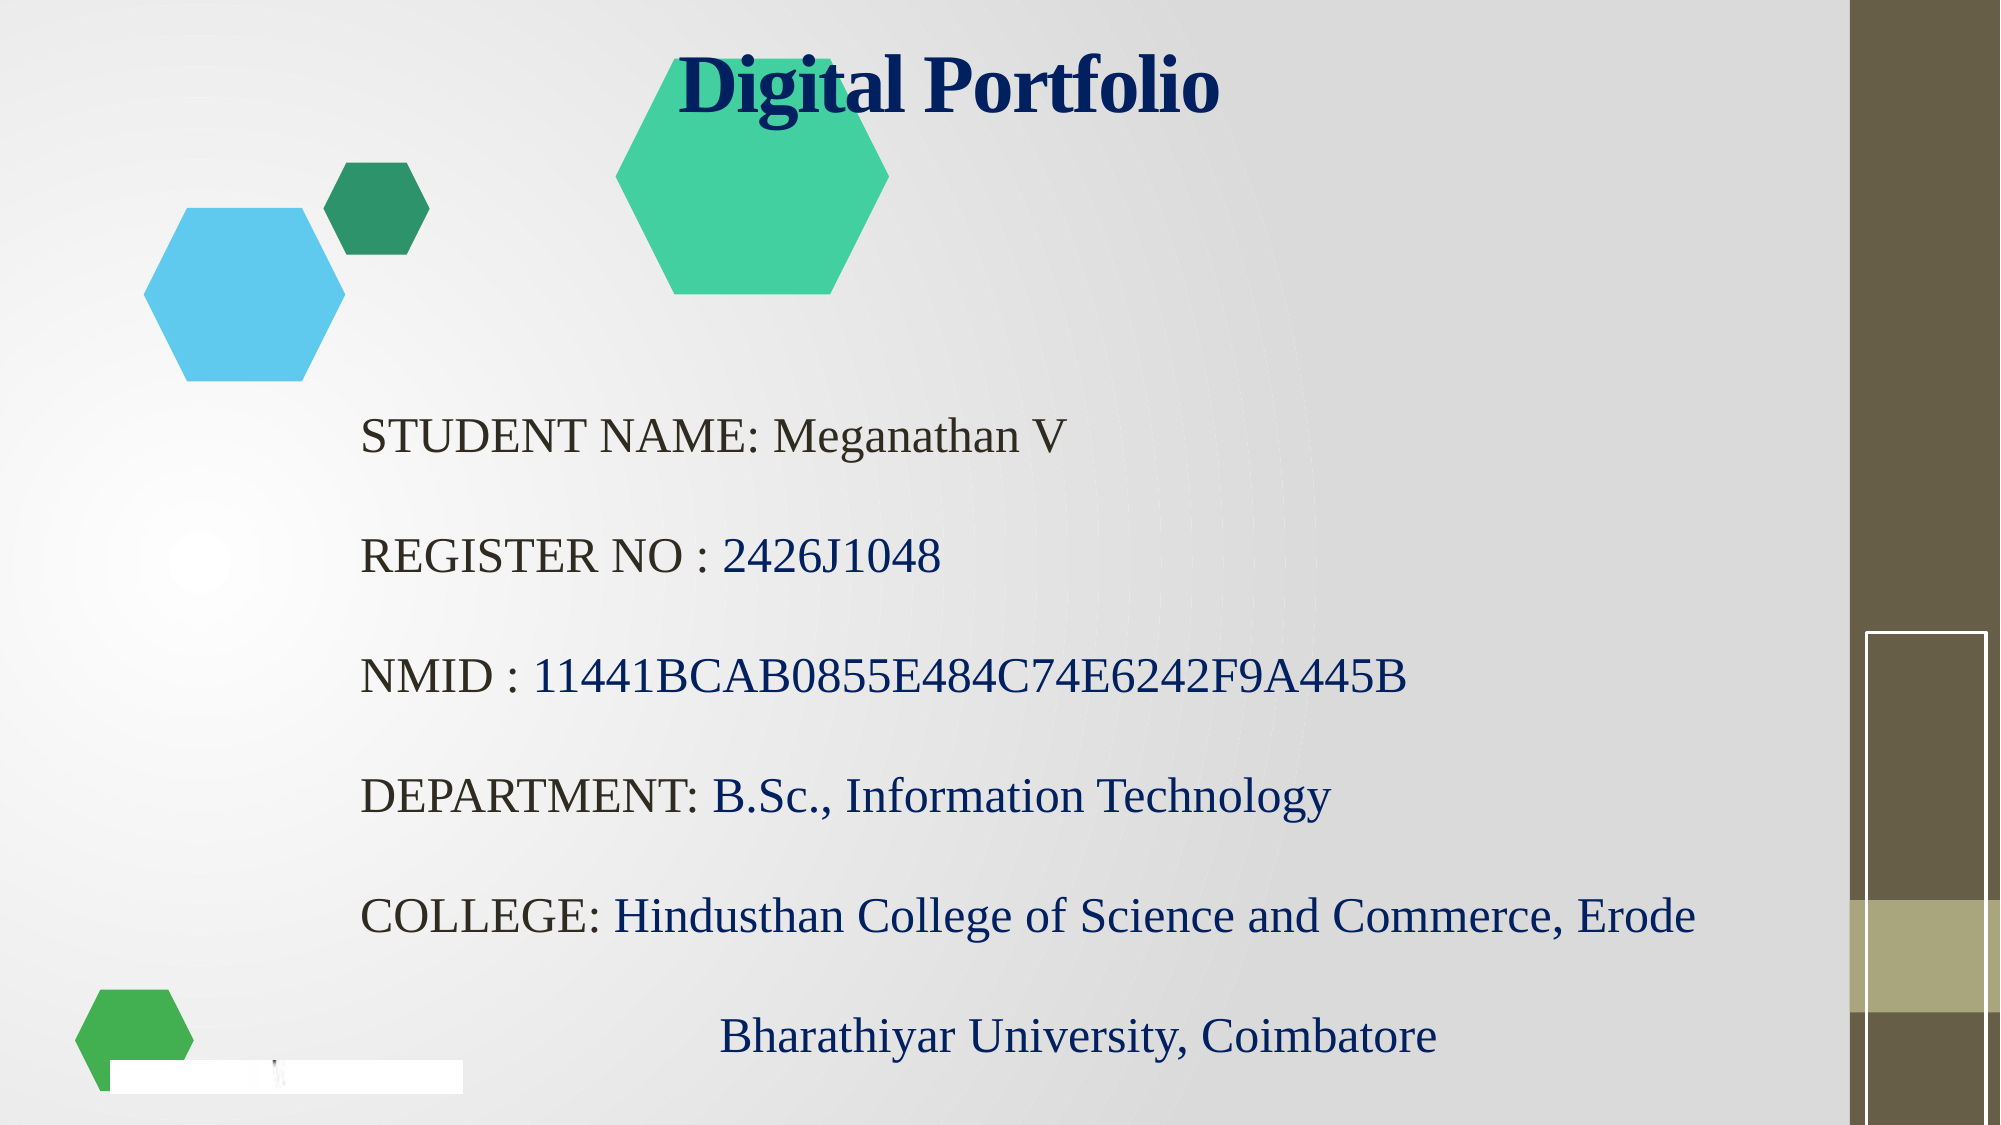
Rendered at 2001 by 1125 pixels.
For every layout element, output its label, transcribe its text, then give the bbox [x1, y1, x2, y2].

slide_number [1865, 631, 1988, 1125]
picture [110, 1060, 463, 1095]
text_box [143, 161, 431, 382]
text_box [75, 989, 194, 1092]
title Digital Portfolio [0, 26, 2000, 295]
text_box STUDENT NAME: Meganathan V REGISTER NO : 2426J1048 NMID : 11441BCAB0855E484C74E6242F9A445B DEPARTMENT: B.Sc., Information Technology COLLEGE: Hindusthan College of Science and Commerce, Erode Bharathiyar University, Coimbatore [345, 335, 1838, 1125]
